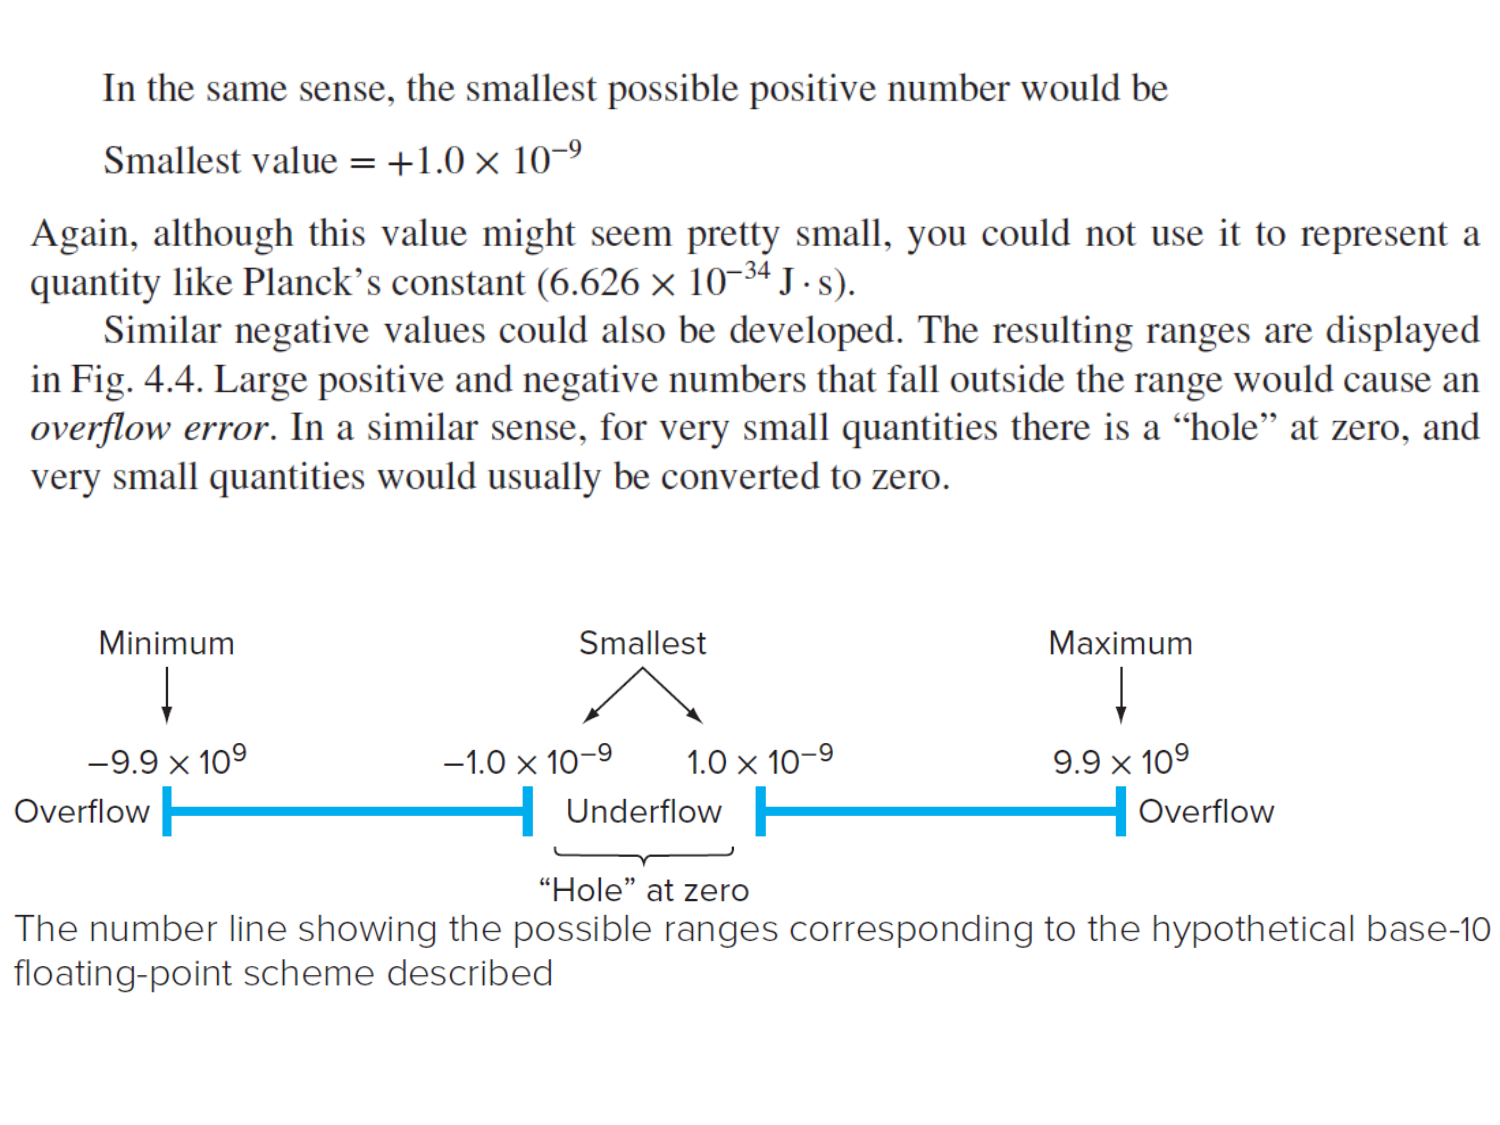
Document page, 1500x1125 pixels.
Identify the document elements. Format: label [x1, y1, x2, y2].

picture [0, 610, 1500, 999]
picture [0, 67, 1500, 503]
